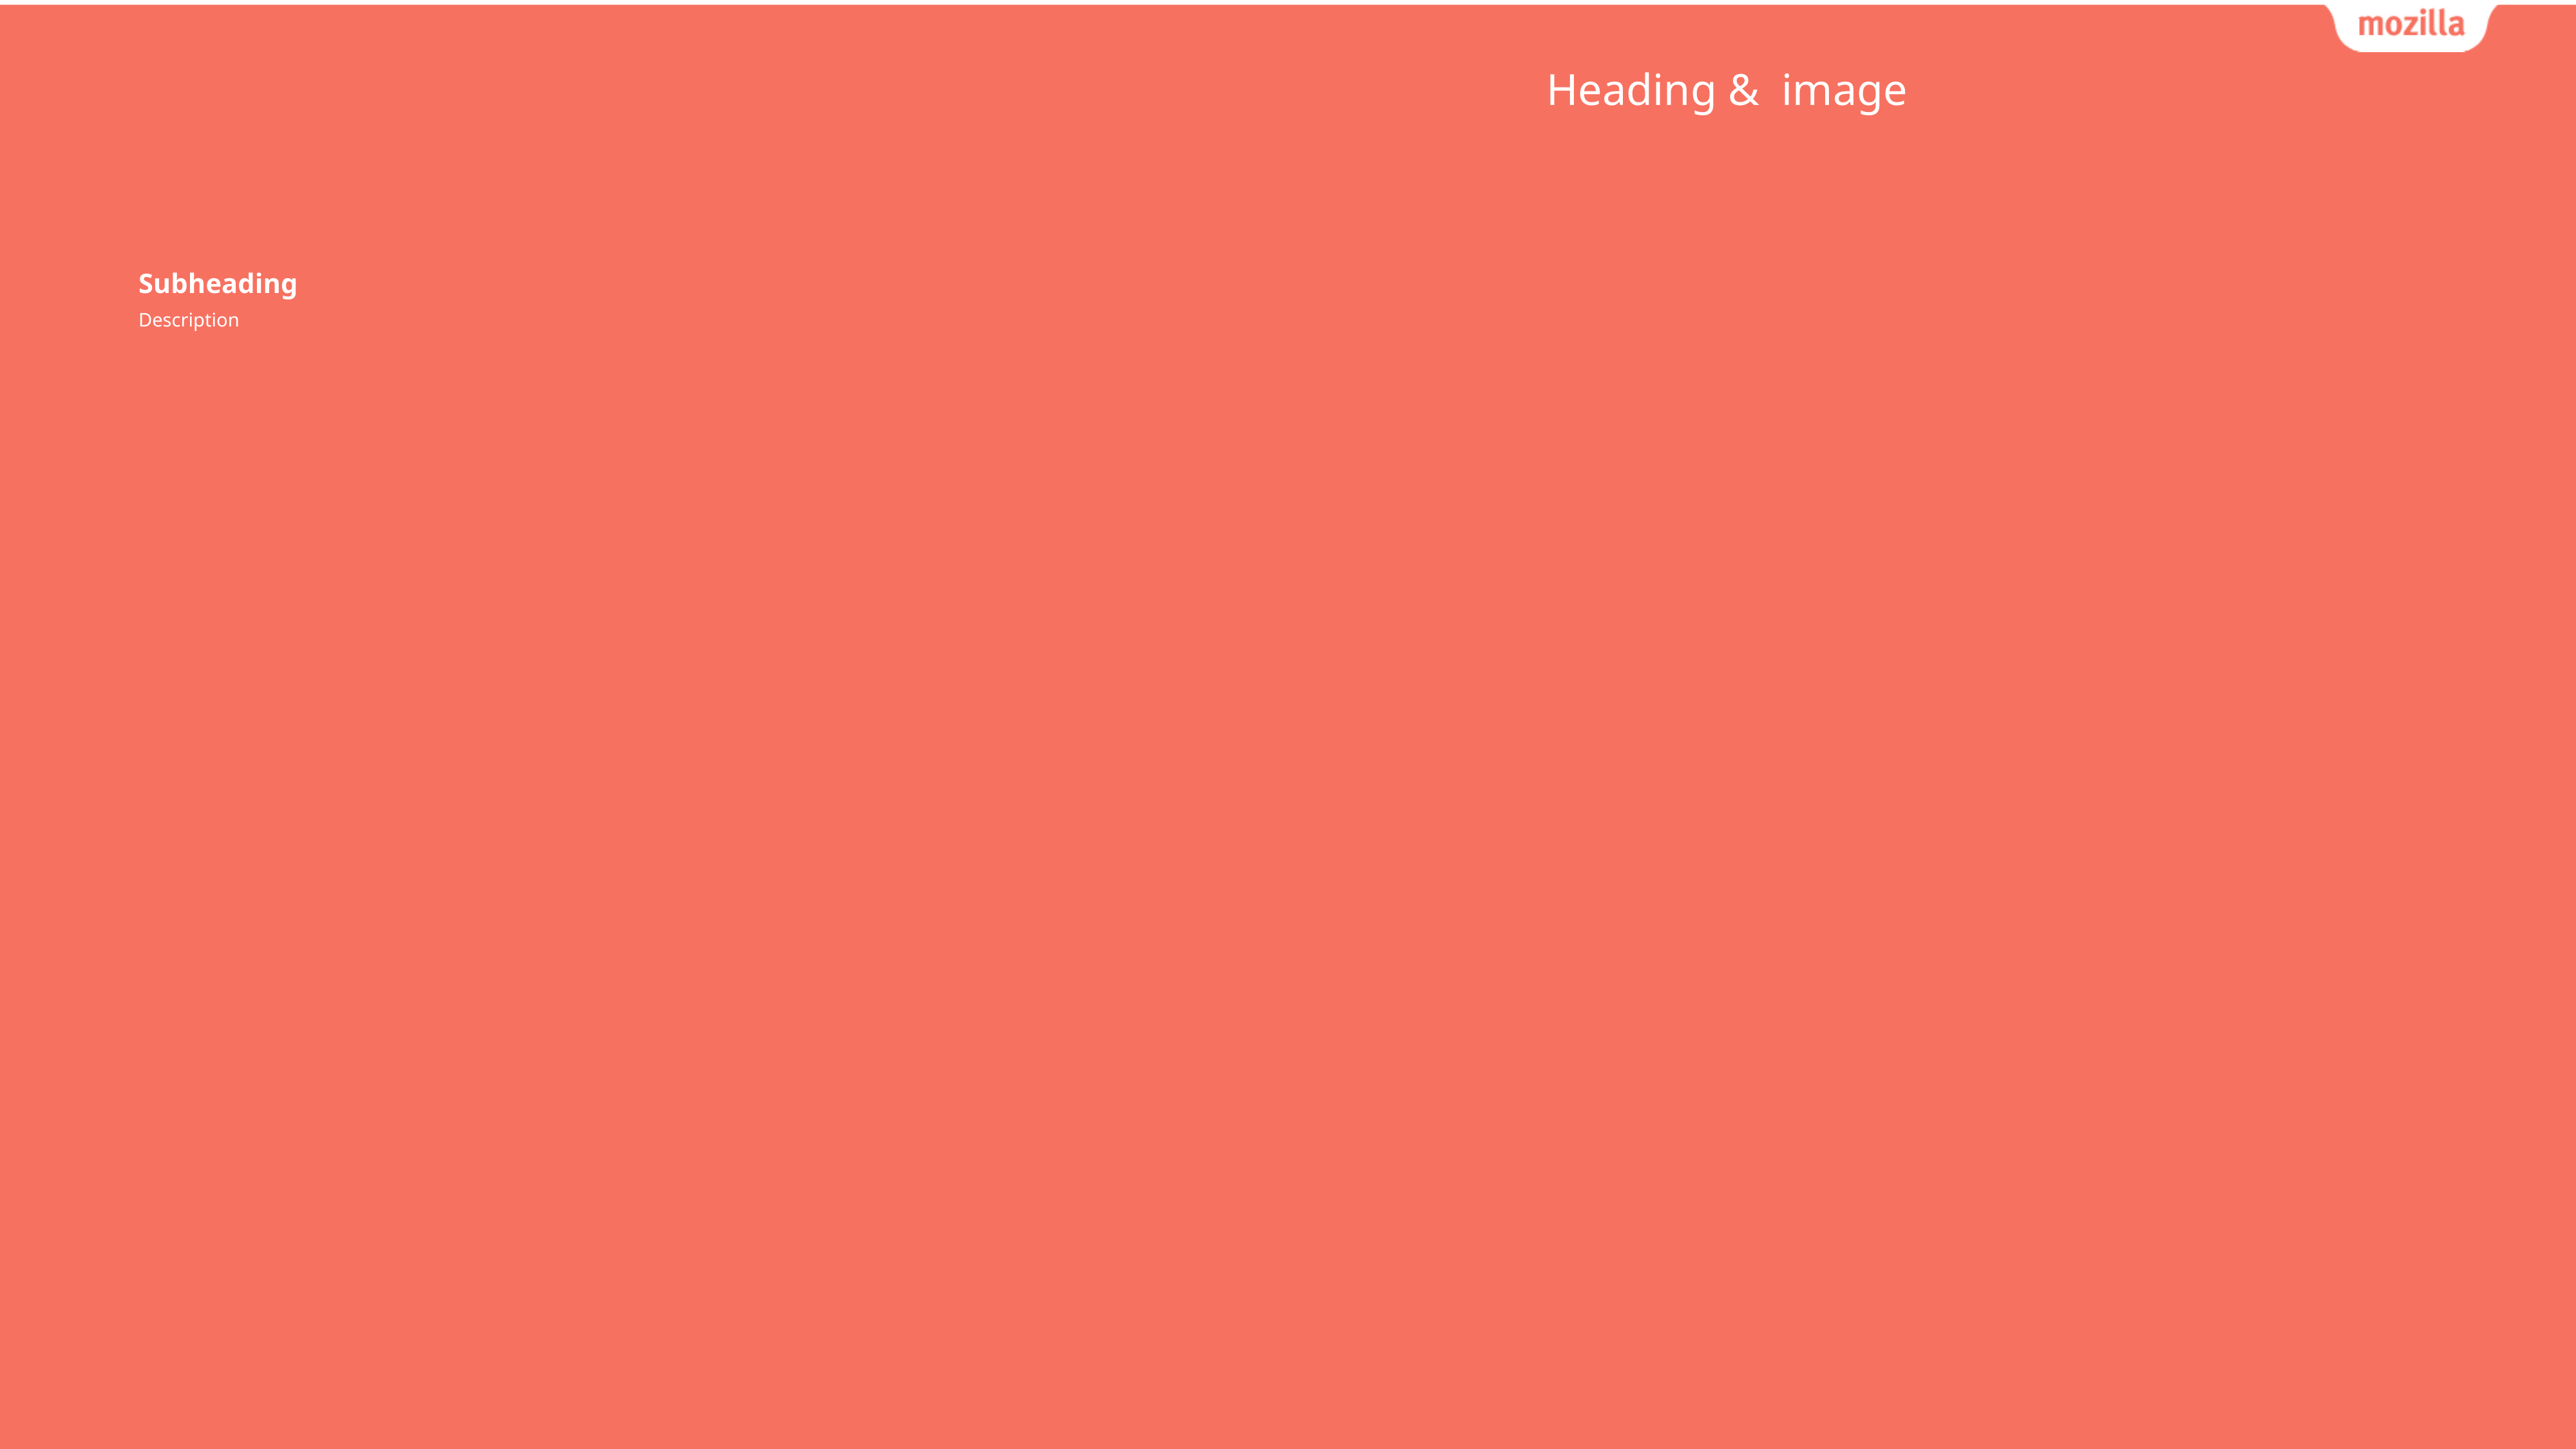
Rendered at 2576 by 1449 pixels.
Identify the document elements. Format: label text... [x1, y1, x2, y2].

list Description [129, 303, 976, 1294]
title Subheading [129, 57, 976, 303]
picture [2314, 5, 2509, 52]
list Heading & image [1007, 57, 2447, 1294]
